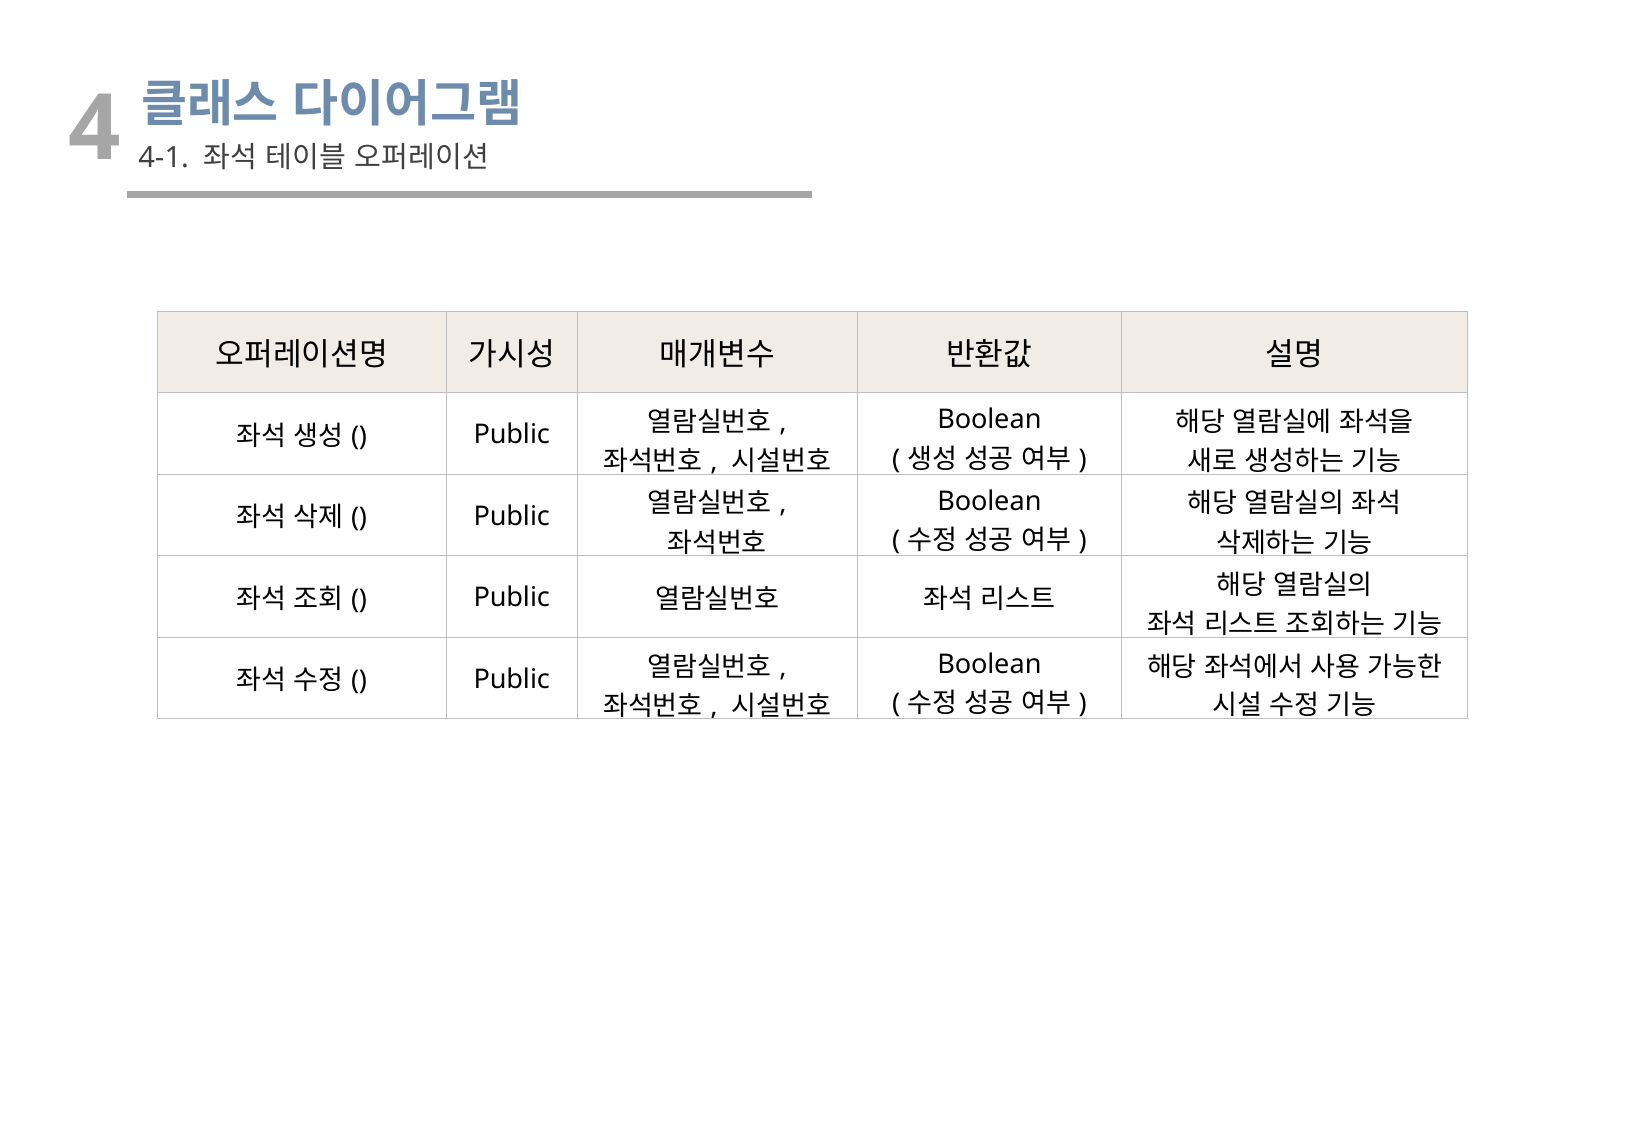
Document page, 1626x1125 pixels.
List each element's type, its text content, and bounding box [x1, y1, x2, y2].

table_cell Boolean (생성 성공 여부) [858, 393, 1121, 474]
table_cell Boolean (수정 성공 여부) [858, 638, 1121, 718]
table_header 오퍼레이션명 [158, 312, 446, 392]
text_box 클래스 다이어그램 [127, 64, 538, 139]
table_header 매개변수 [578, 312, 857, 392]
table_cell 좌석 삭제() [158, 475, 446, 555]
table_cell 좌석 수정() [158, 638, 446, 718]
table_cell 좌석 리스트 [858, 556, 1121, 637]
table_cell Boolean (수정 성공 여부) [858, 475, 1121, 555]
table_cell 해당 열람실의 좌석 리스트 조회하는 기능 [1122, 556, 1467, 637]
table_cell 열람실번호, 좌석번호 [578, 475, 857, 555]
table_cell 열람실번호, 좌석번호, 시설번호 [578, 393, 857, 474]
table_header 가시성 [447, 312, 577, 392]
table_cell Public [447, 475, 577, 555]
table_cell 해당 열람실의 좌석 삭제하는 기능 [1122, 475, 1467, 555]
table_cell 해당 열람실에 좌석을 새로 생성하는 기능 [1122, 393, 1467, 474]
table_cell Public [447, 556, 577, 637]
table_cell Public [447, 393, 577, 474]
table_cell Public [447, 638, 577, 718]
table_cell 좌석 생성() [158, 393, 446, 474]
text_box 4 [53, 38, 127, 186]
table_cell 좌석 조회() [158, 556, 446, 637]
table_header 반환값 [858, 312, 1121, 392]
table_cell 열람실번호 [578, 556, 857, 637]
table_cell 열람실번호, 좌석번호, 시설번호 [578, 638, 857, 718]
text_box 4-1. 좌석 테이블 오퍼레이션 [127, 131, 505, 181]
table_cell 해당 좌석에서 사용 가능한 시설 수정 기능 [1122, 638, 1467, 718]
table_header 설명 [1122, 312, 1467, 392]
